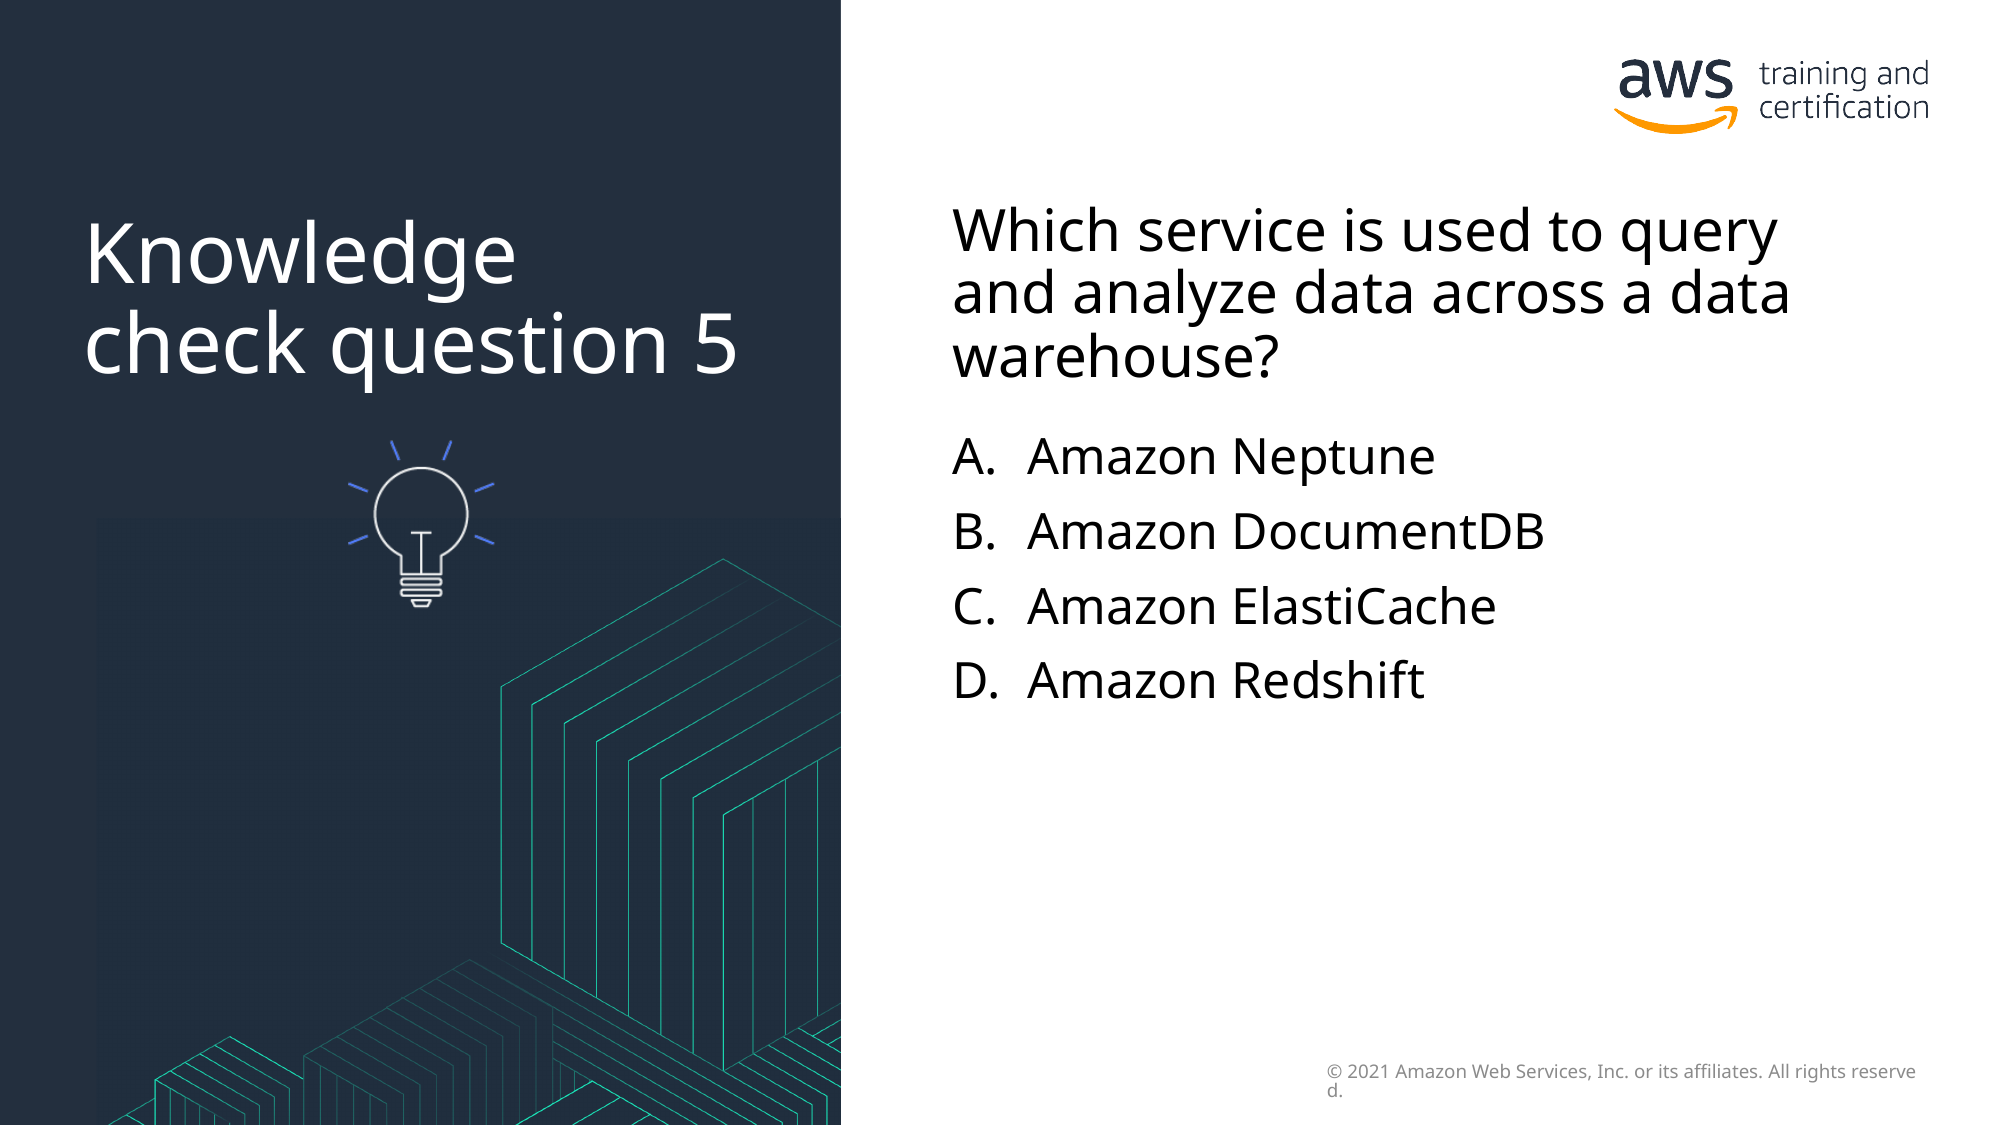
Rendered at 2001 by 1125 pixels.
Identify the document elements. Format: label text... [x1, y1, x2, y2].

footer © 2021 Amazon Web Services, Inc. or its affiliates. All rights reserved. [1311, 1042, 1932, 1103]
picture [96, 410, 841, 1125]
picture [1614, 59, 1928, 134]
slide_number 42 [69, 1042, 520, 1103]
title Knowledge check question 5 [68, 193, 769, 411]
list Which service is used to query and analyze data across a data warehouse? Amazon Neptune Amazon DocumentDB Amazon ElastiCache Amazon Redshift [937, 193, 1884, 984]
